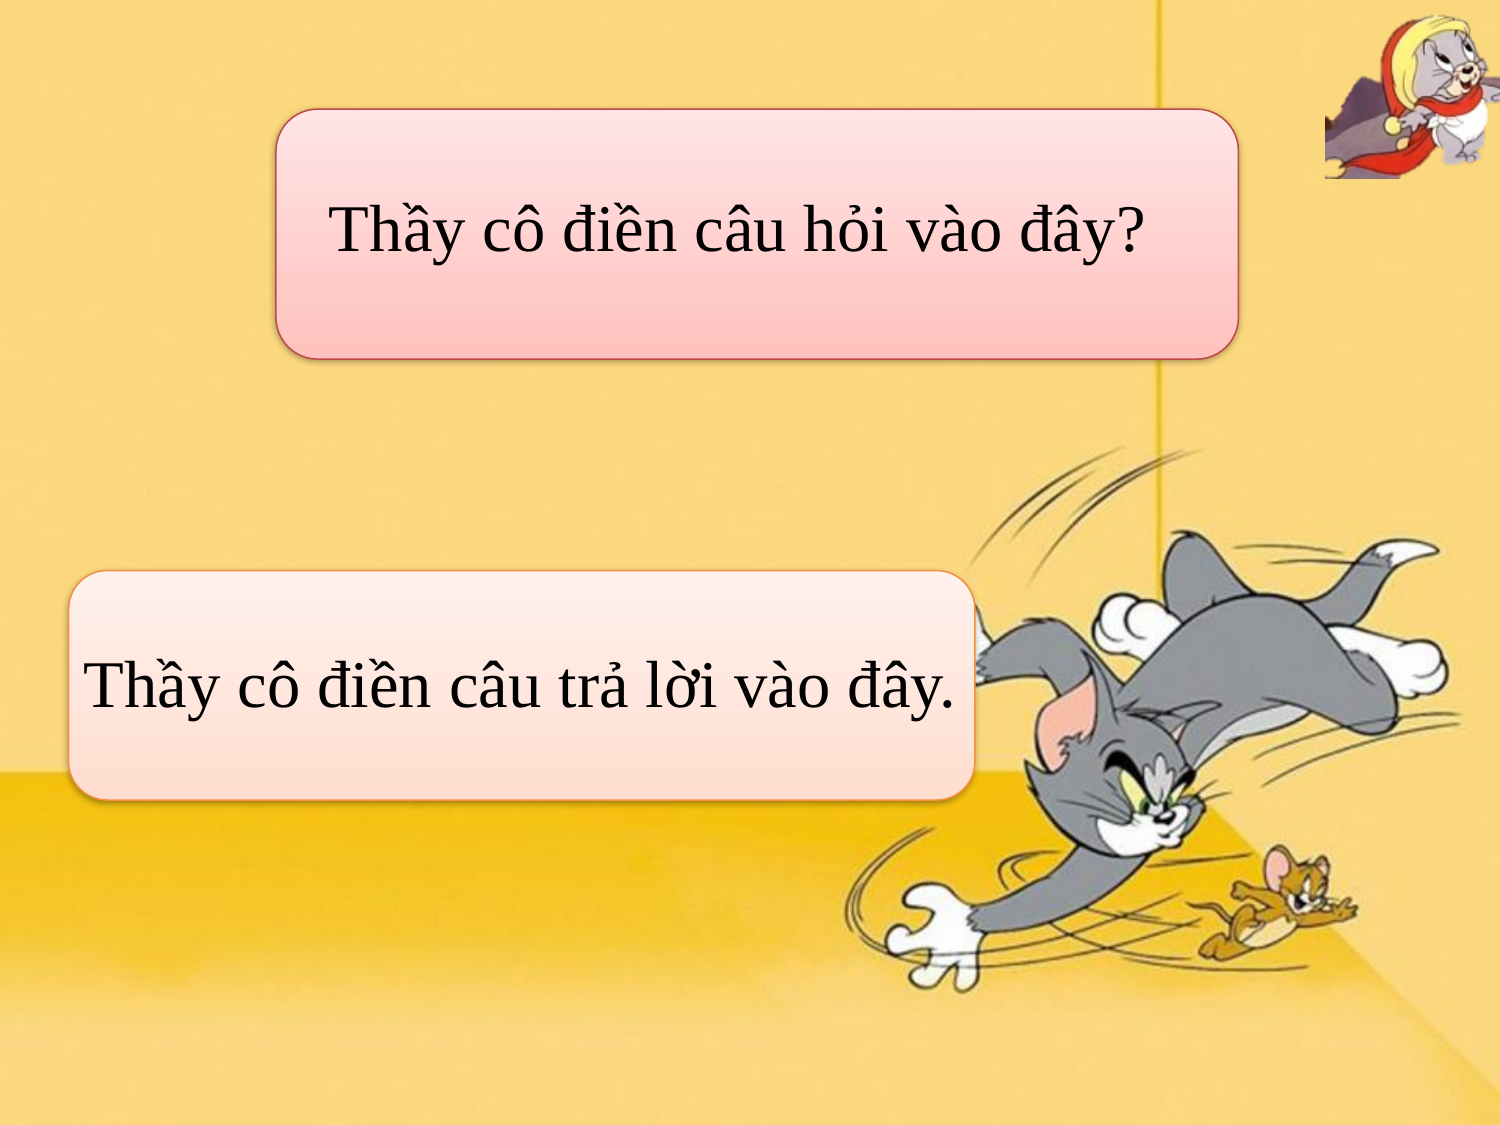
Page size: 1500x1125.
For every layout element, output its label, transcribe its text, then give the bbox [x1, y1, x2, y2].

picture [0, 0, 1500, 1125]
text_box Thầy cô điền câu hỏi vào đây? [314, 177, 1201, 272]
text_box Thầy cô điền câu trả lời vào đây. [68, 633, 1007, 729]
text_box [67, 569, 976, 801]
text_box [275, 108, 1240, 360]
